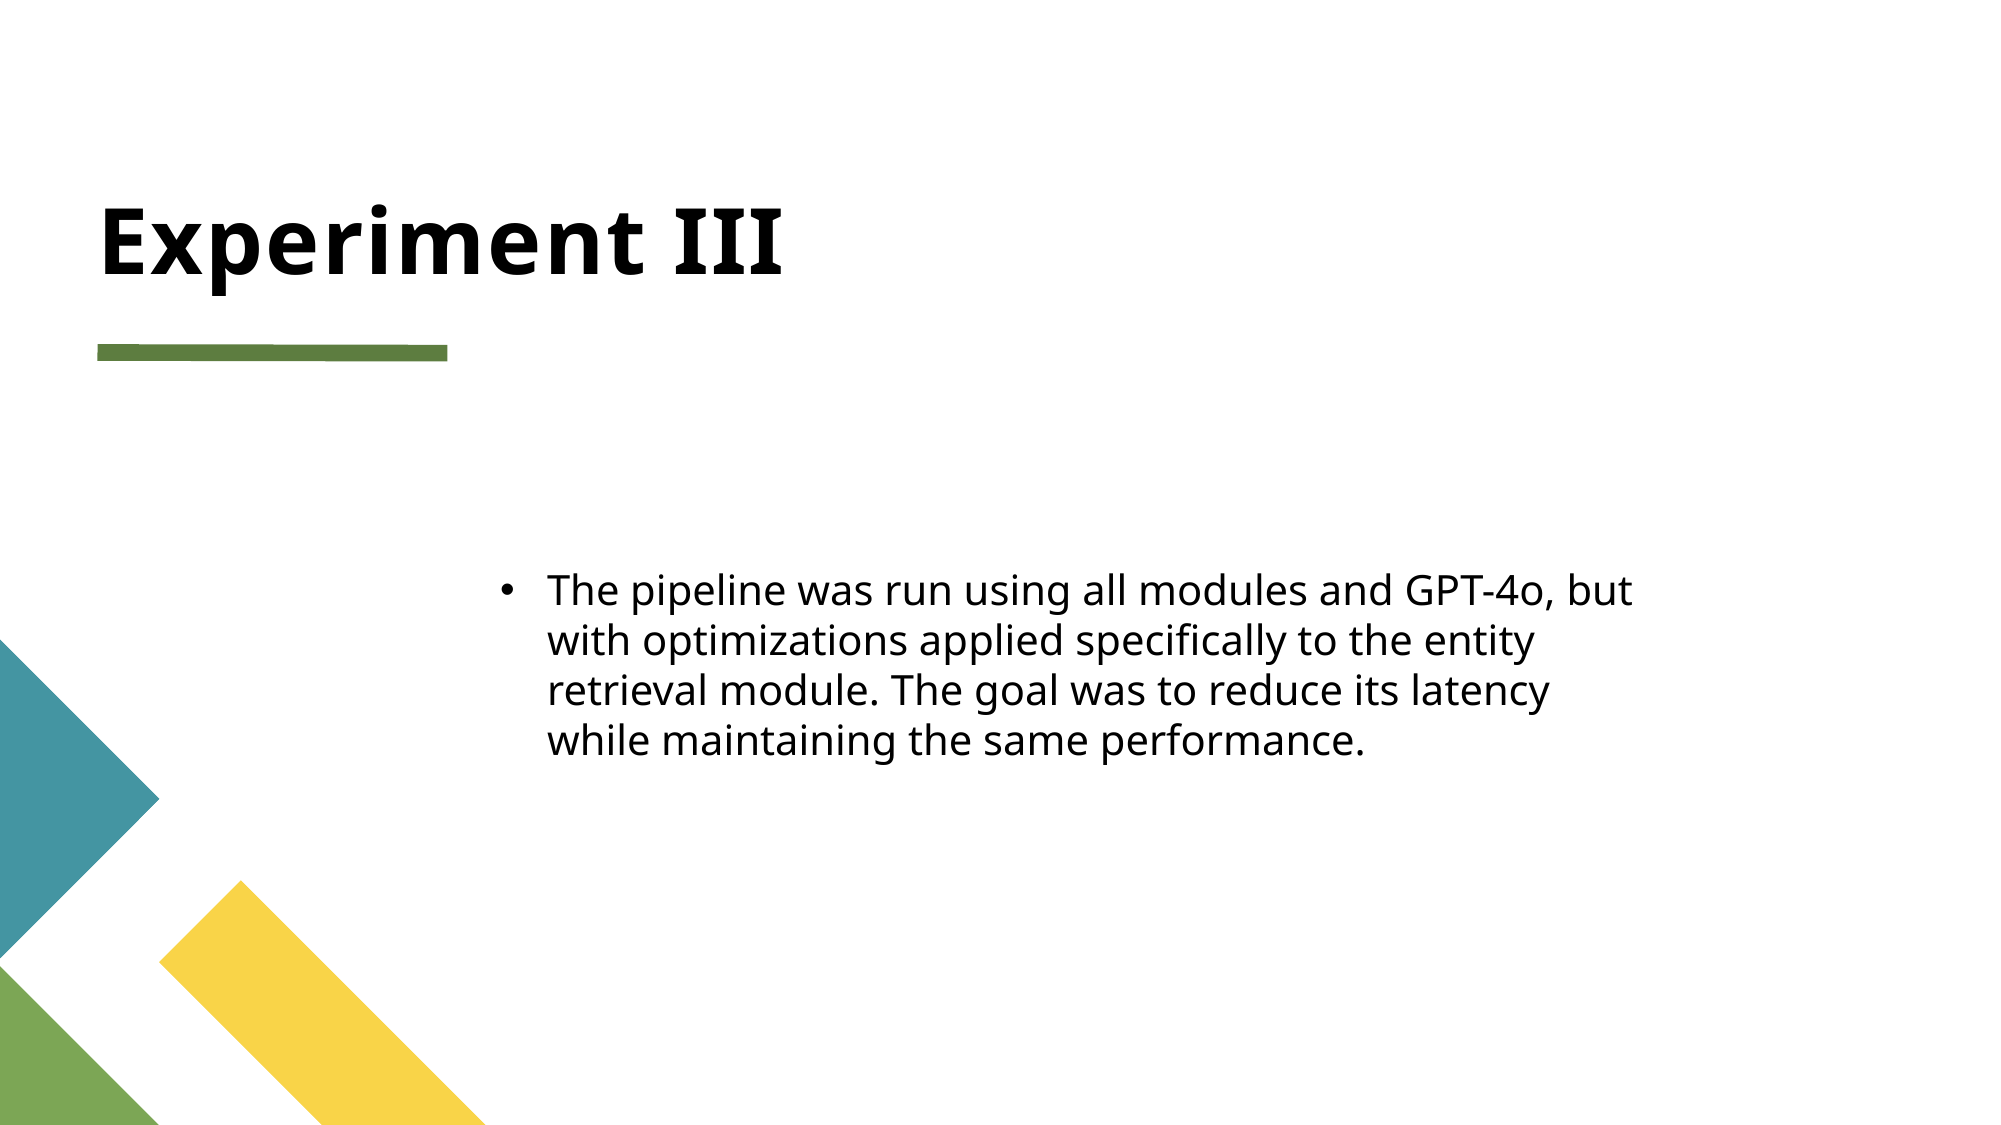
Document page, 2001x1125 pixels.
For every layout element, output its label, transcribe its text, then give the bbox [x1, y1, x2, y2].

text_box The pipeline was run using all modules and GPT-4o, but with optimizations applied specifically to the entity retrieval module. The goal was to reduce its latency while maintaining the same performance. [485, 556, 1664, 772]
title Experiment III [97, 16, 1882, 293]
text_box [0, 639, 486, 1125]
